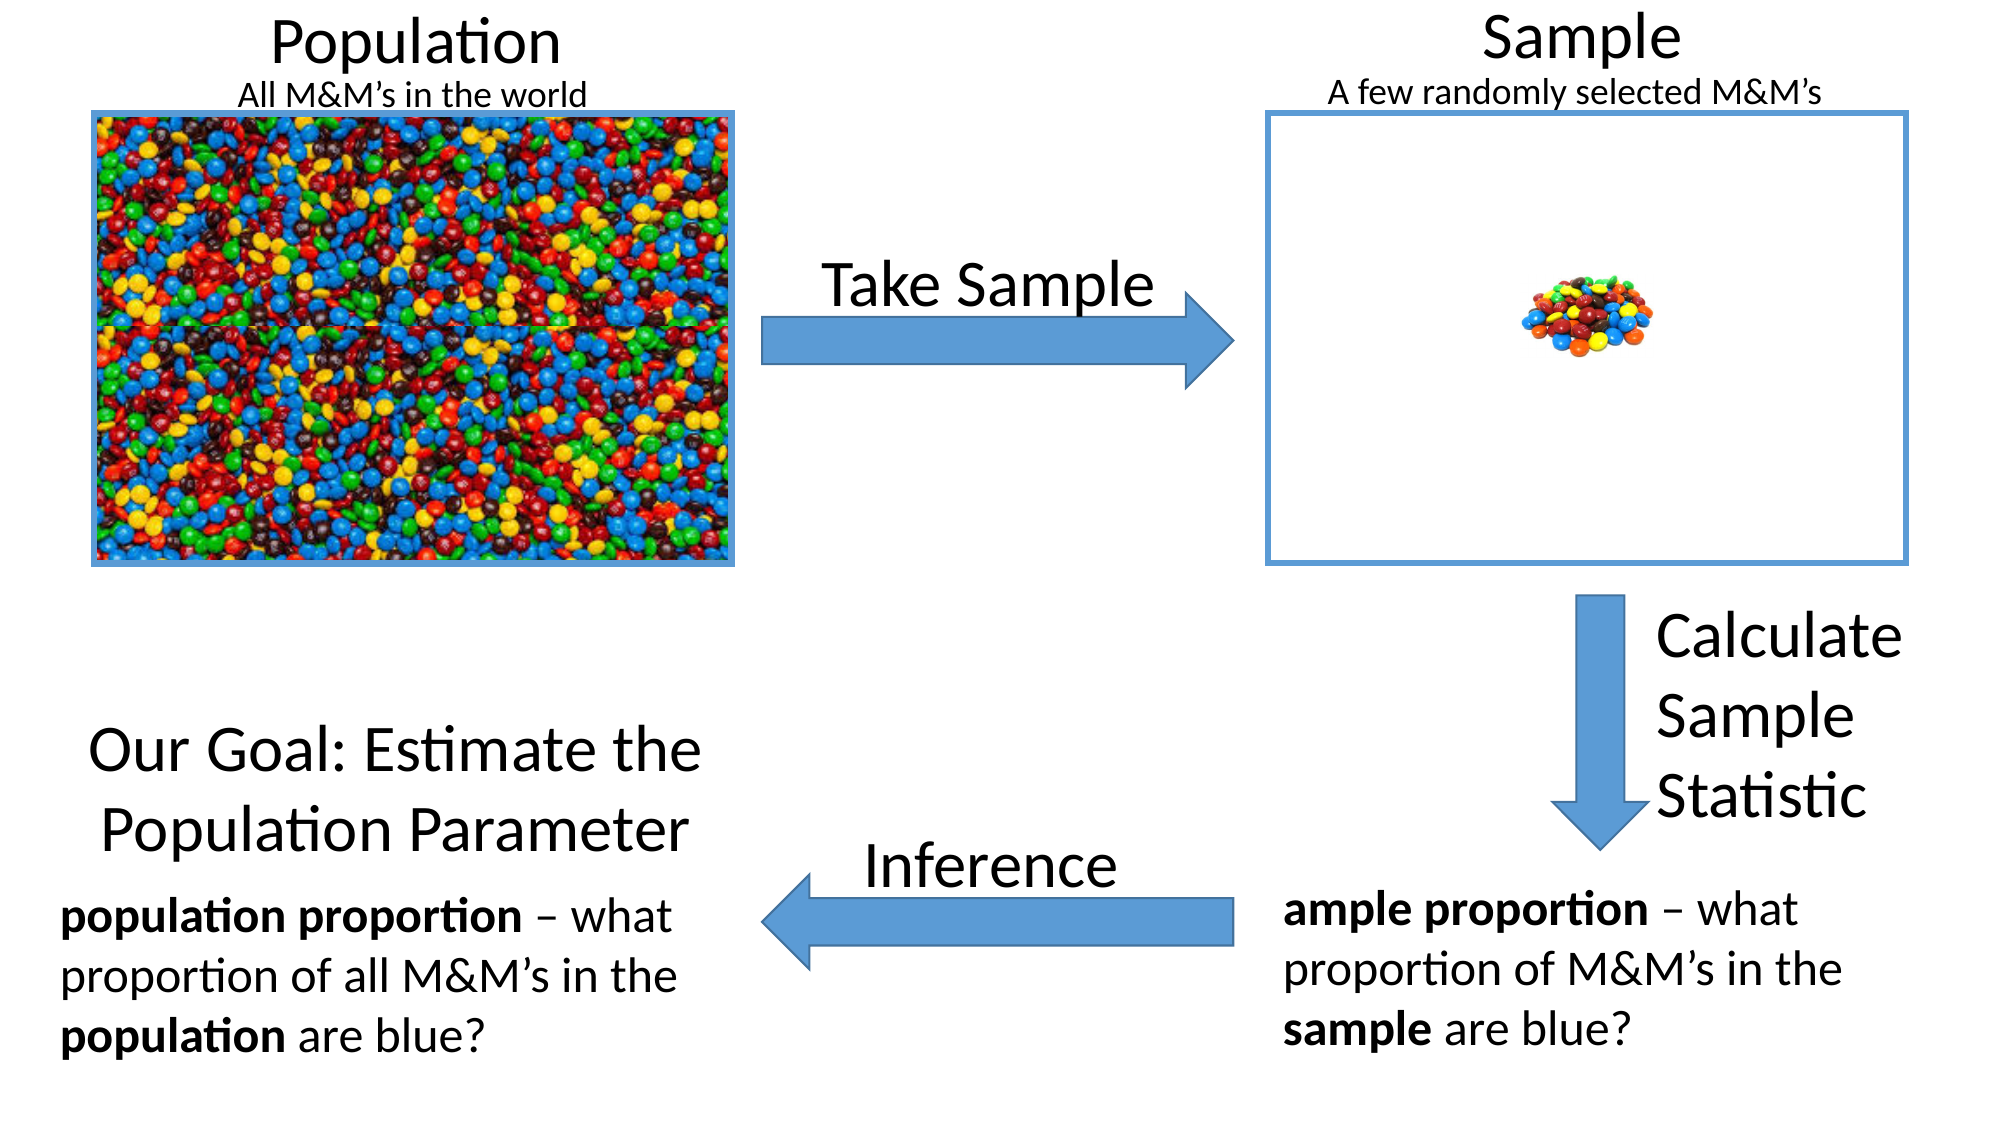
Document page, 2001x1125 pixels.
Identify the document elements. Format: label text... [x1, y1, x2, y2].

text_box Our Goal: Estimate the Population Parameter [29, 697, 763, 873]
text_box [761, 302, 1235, 391]
text_box Sample [1374, 0, 1791, 59]
picture [1520, 274, 1654, 358]
text_box Population [208, 0, 625, 62]
text_box [93, 351, 732, 565]
text_box All M&M’s in the world [93, 62, 733, 168]
text_box [1267, 112, 1907, 564]
text_box [1549, 594, 1641, 852]
text_box Calculate Sample Statistic [1641, 583, 2000, 838]
text_box A few randomly selected M&M’s [1255, 59, 1895, 165]
picture [93, 115, 733, 562]
text_box Inference [782, 813, 1200, 909]
text_box Take Sample [780, 232, 1197, 328]
text_box [760, 897, 1235, 972]
